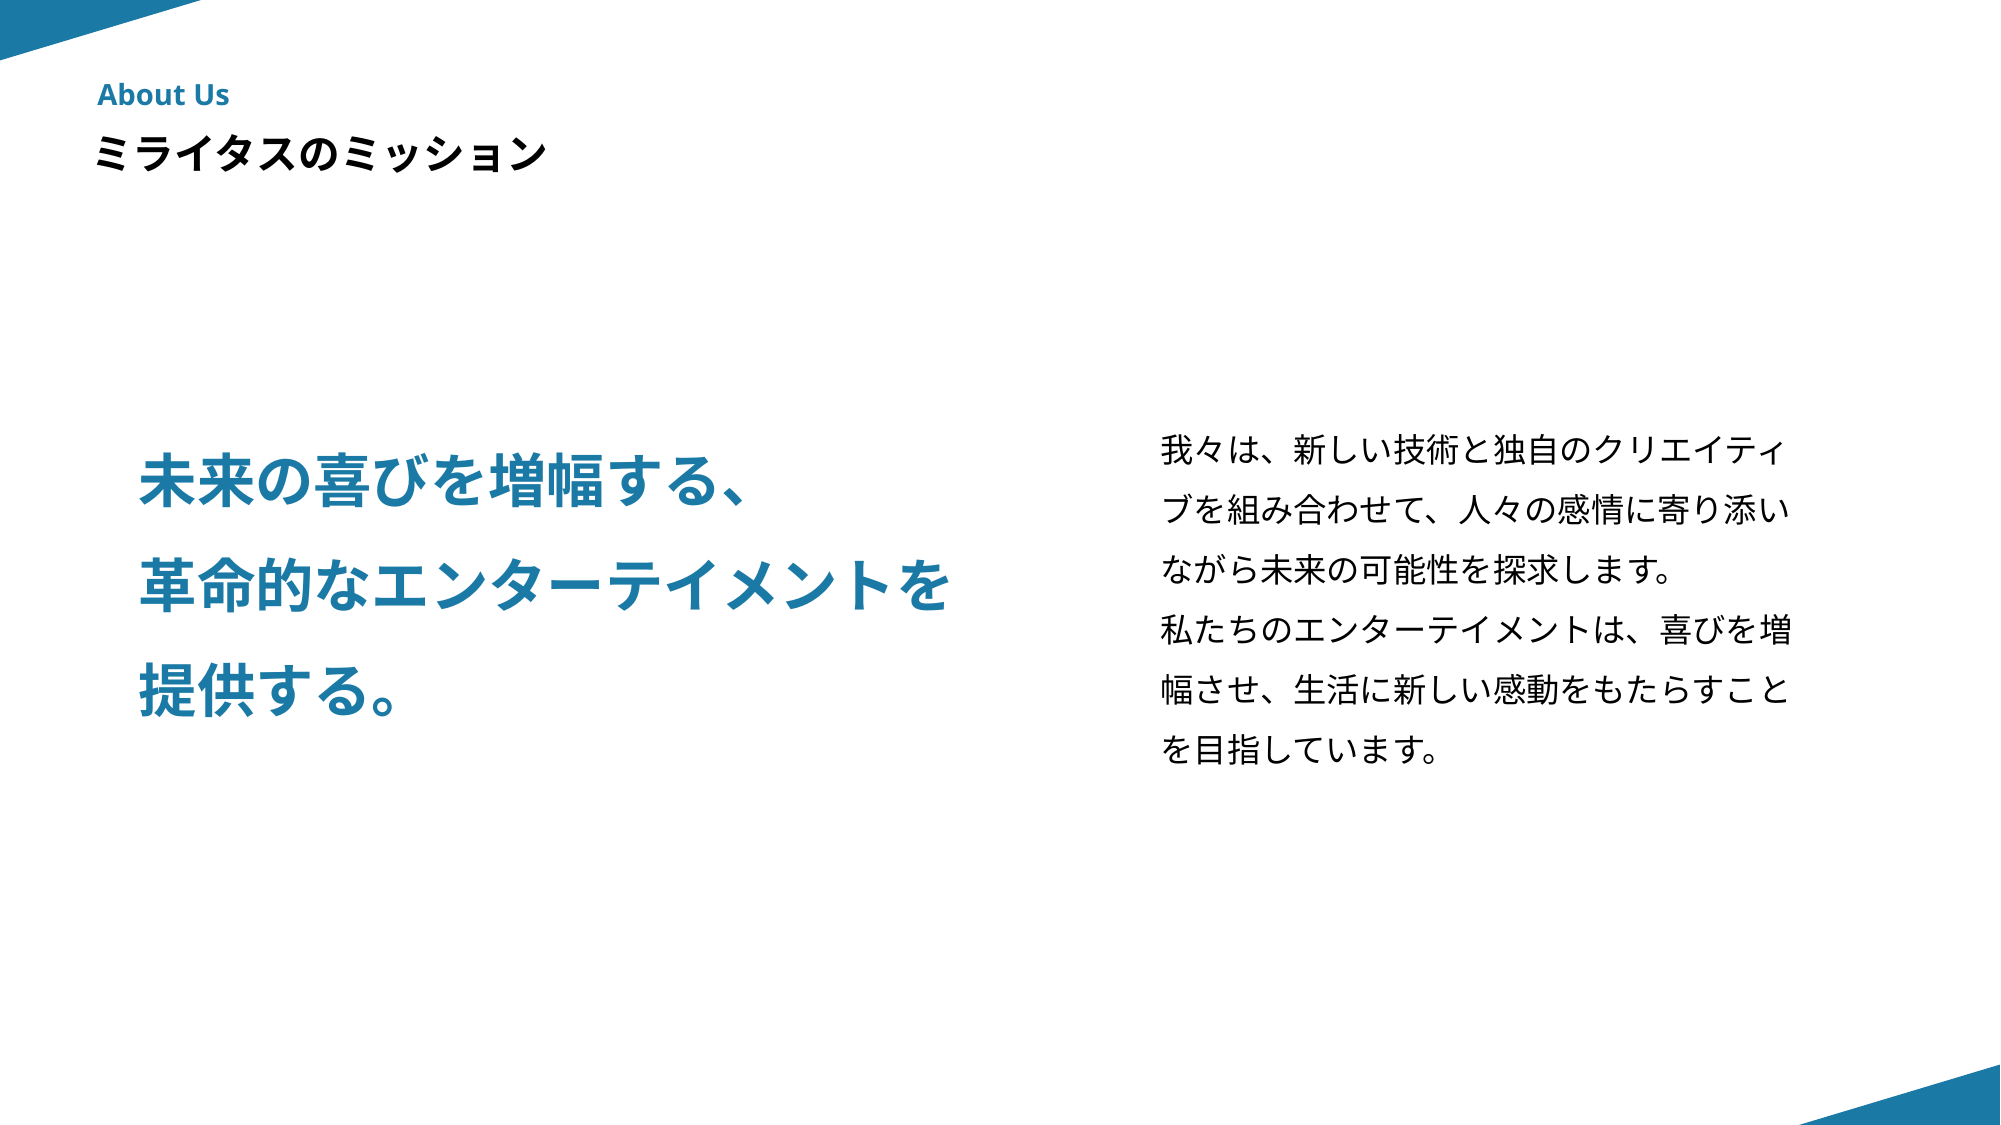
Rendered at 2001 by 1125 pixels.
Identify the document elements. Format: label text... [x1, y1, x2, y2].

text_box About Us [82, 69, 472, 119]
text_box 我々は、新しい技術と独自のクリエイティブを組み合わせて、人々の感情に寄り添いながら未来の可能性を探求します。 私たちのエンターテイメントは、喜びを増幅させ、生活に新しい感動をもたらすことを目指しています。 [1145, 402, 1829, 777]
text_box [1798, 1063, 2000, 1125]
text_box 未来の喜びを増幅する、 革命的なエンターテイメントを 提供する。 [124, 402, 984, 732]
text_box [0, 0, 202, 62]
text_box ミライタスのミッション [76, 120, 791, 185]
